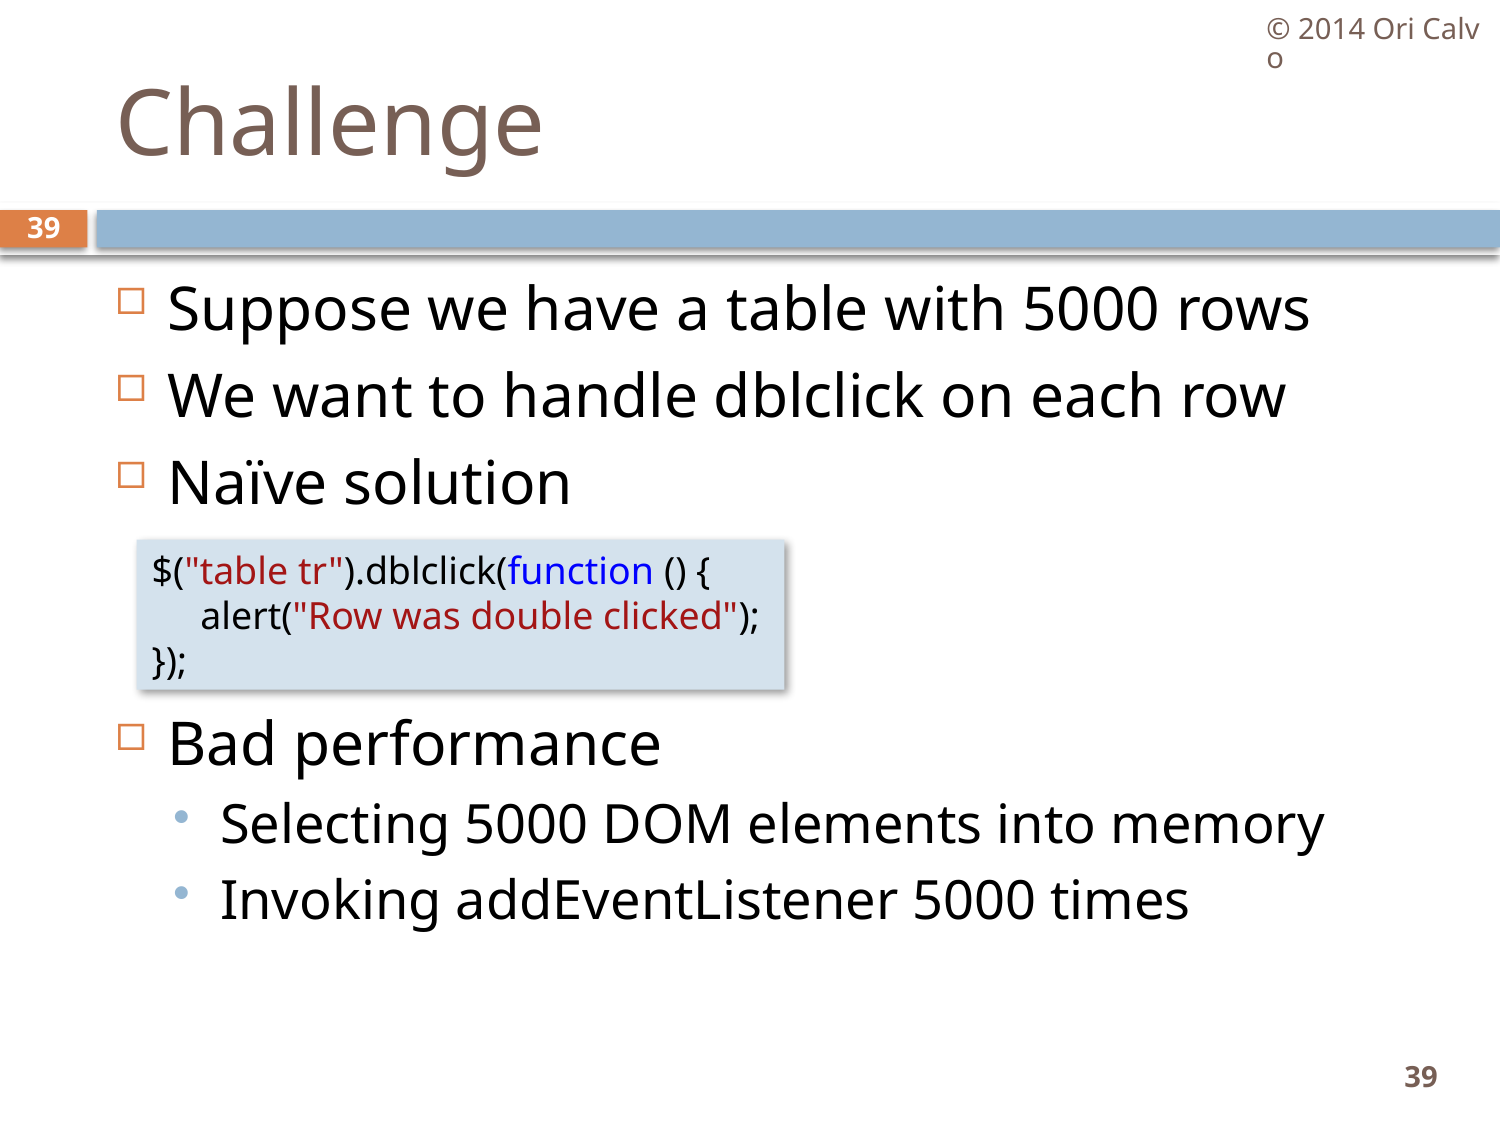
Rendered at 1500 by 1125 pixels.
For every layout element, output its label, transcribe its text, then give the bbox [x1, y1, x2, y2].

title Challenge [100, 37, 1438, 200]
footer © 2014 Ori Calvo [1251, 0, 1500, 60]
list Suppose we have a table with 5000 rows We want to handle dblclick on each row Naïve solution Bad performance Selecting 5000 DOM elements into memory Invoking addEventListener 5000 times [100, 262, 1438, 1000]
slide_number 39 [0, 208, 88, 249]
text_box $("table tr").dblclick(function () { alert("Row was double clicked"); }); [136, 539, 785, 690]
